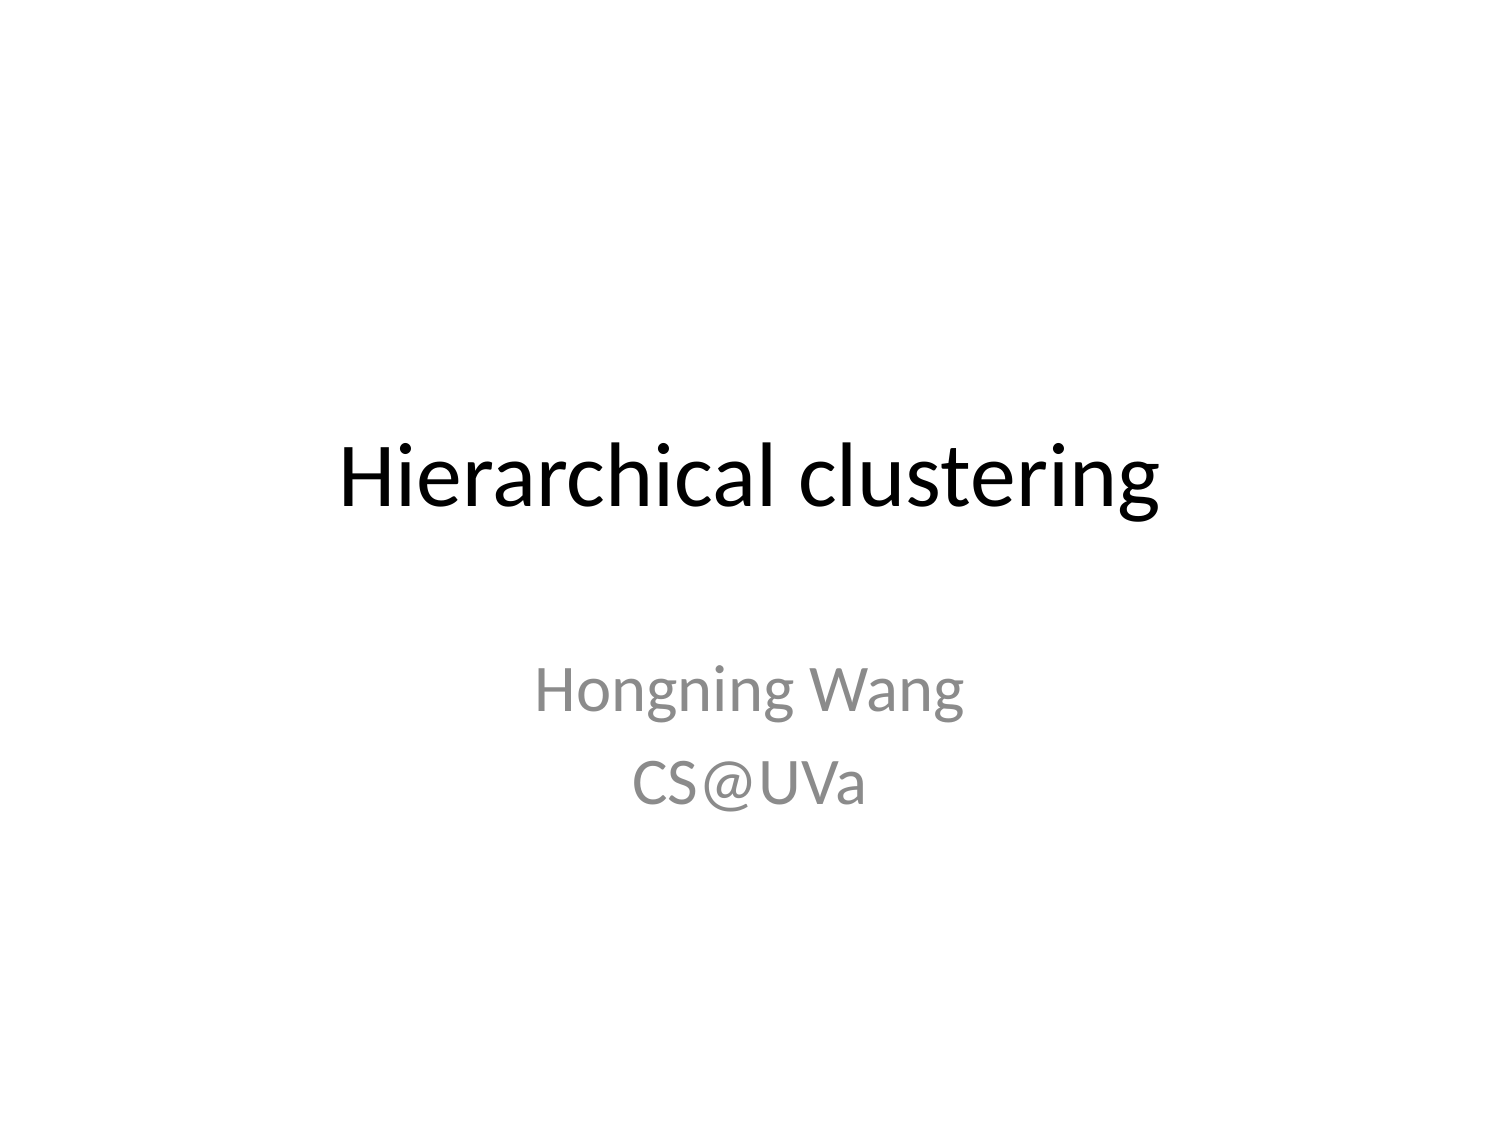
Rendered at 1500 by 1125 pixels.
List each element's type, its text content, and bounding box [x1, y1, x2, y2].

subtitle Hongning Wang CS@UVa [225, 637, 1275, 925]
title Hierarchical clustering [112, 349, 1388, 591]
